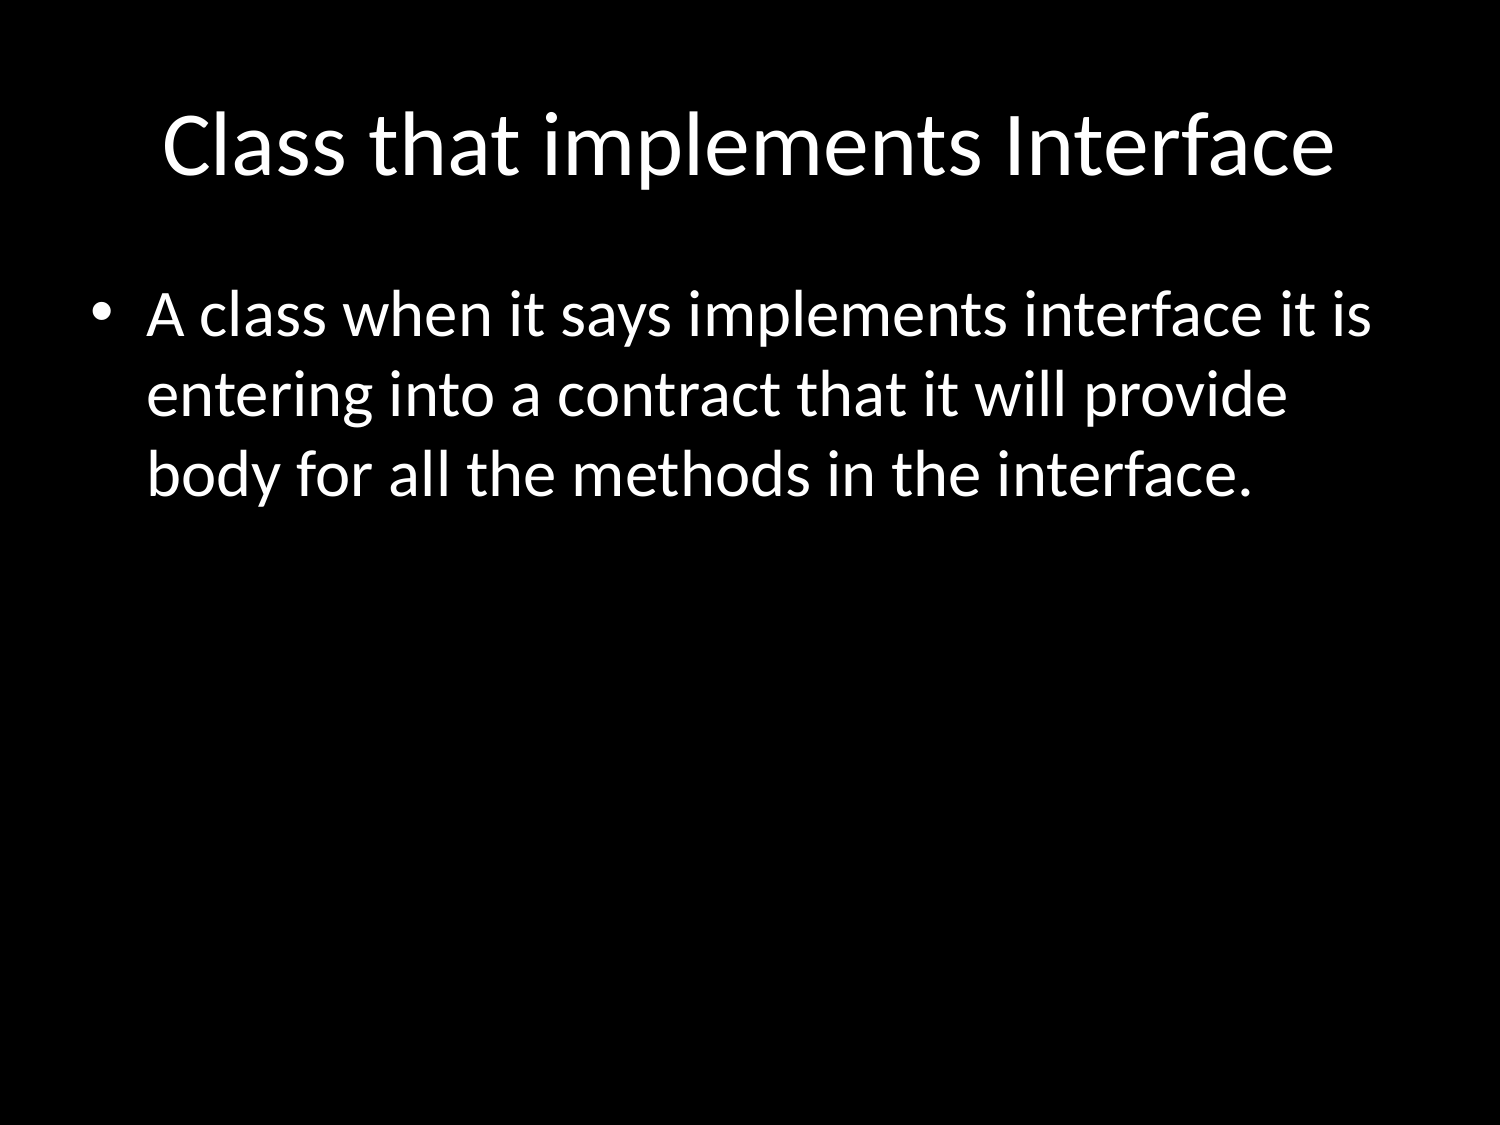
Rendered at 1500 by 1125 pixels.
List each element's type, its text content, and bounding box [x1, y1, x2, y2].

title Class that implements Interface [75, 45, 1425, 233]
list A class when it says implements interface it is entering into a contract that it will provide body for all the methods in the interface. [75, 262, 1425, 1005]
